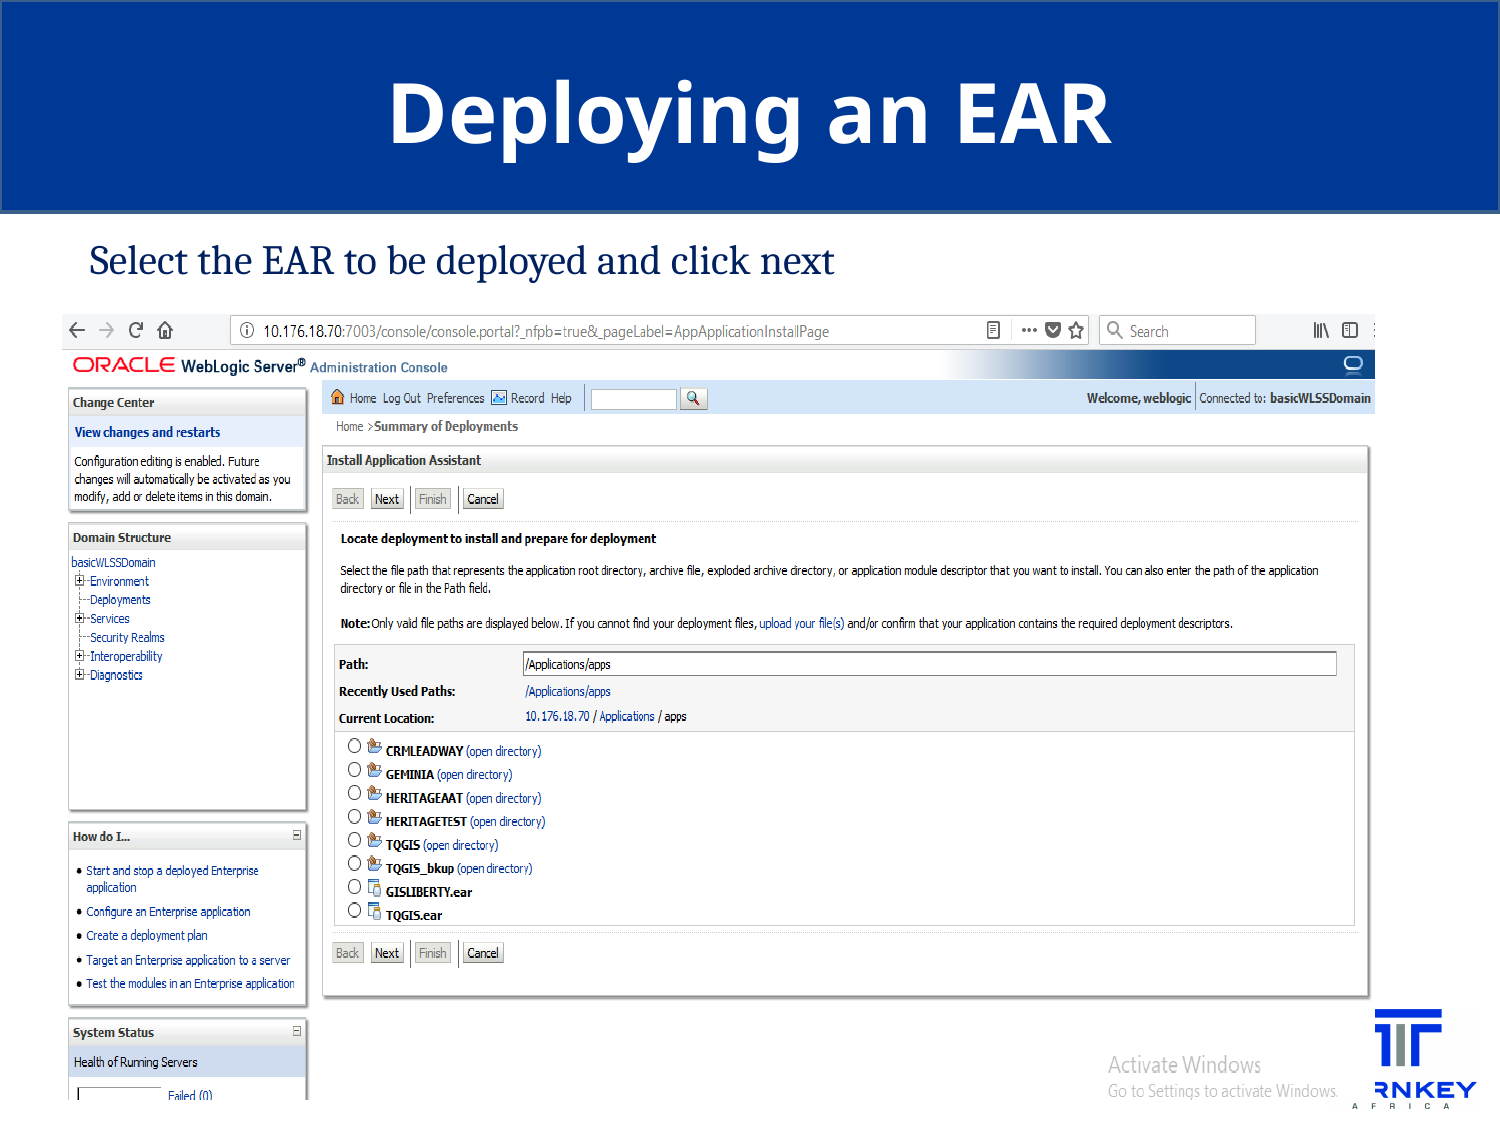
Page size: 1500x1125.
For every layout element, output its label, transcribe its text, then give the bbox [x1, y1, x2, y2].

title Deploying an EAR [74, 44, 1426, 176]
list Select the EAR to be deployed and click next [74, 224, 1426, 1006]
picture [62, 314, 1477, 1109]
